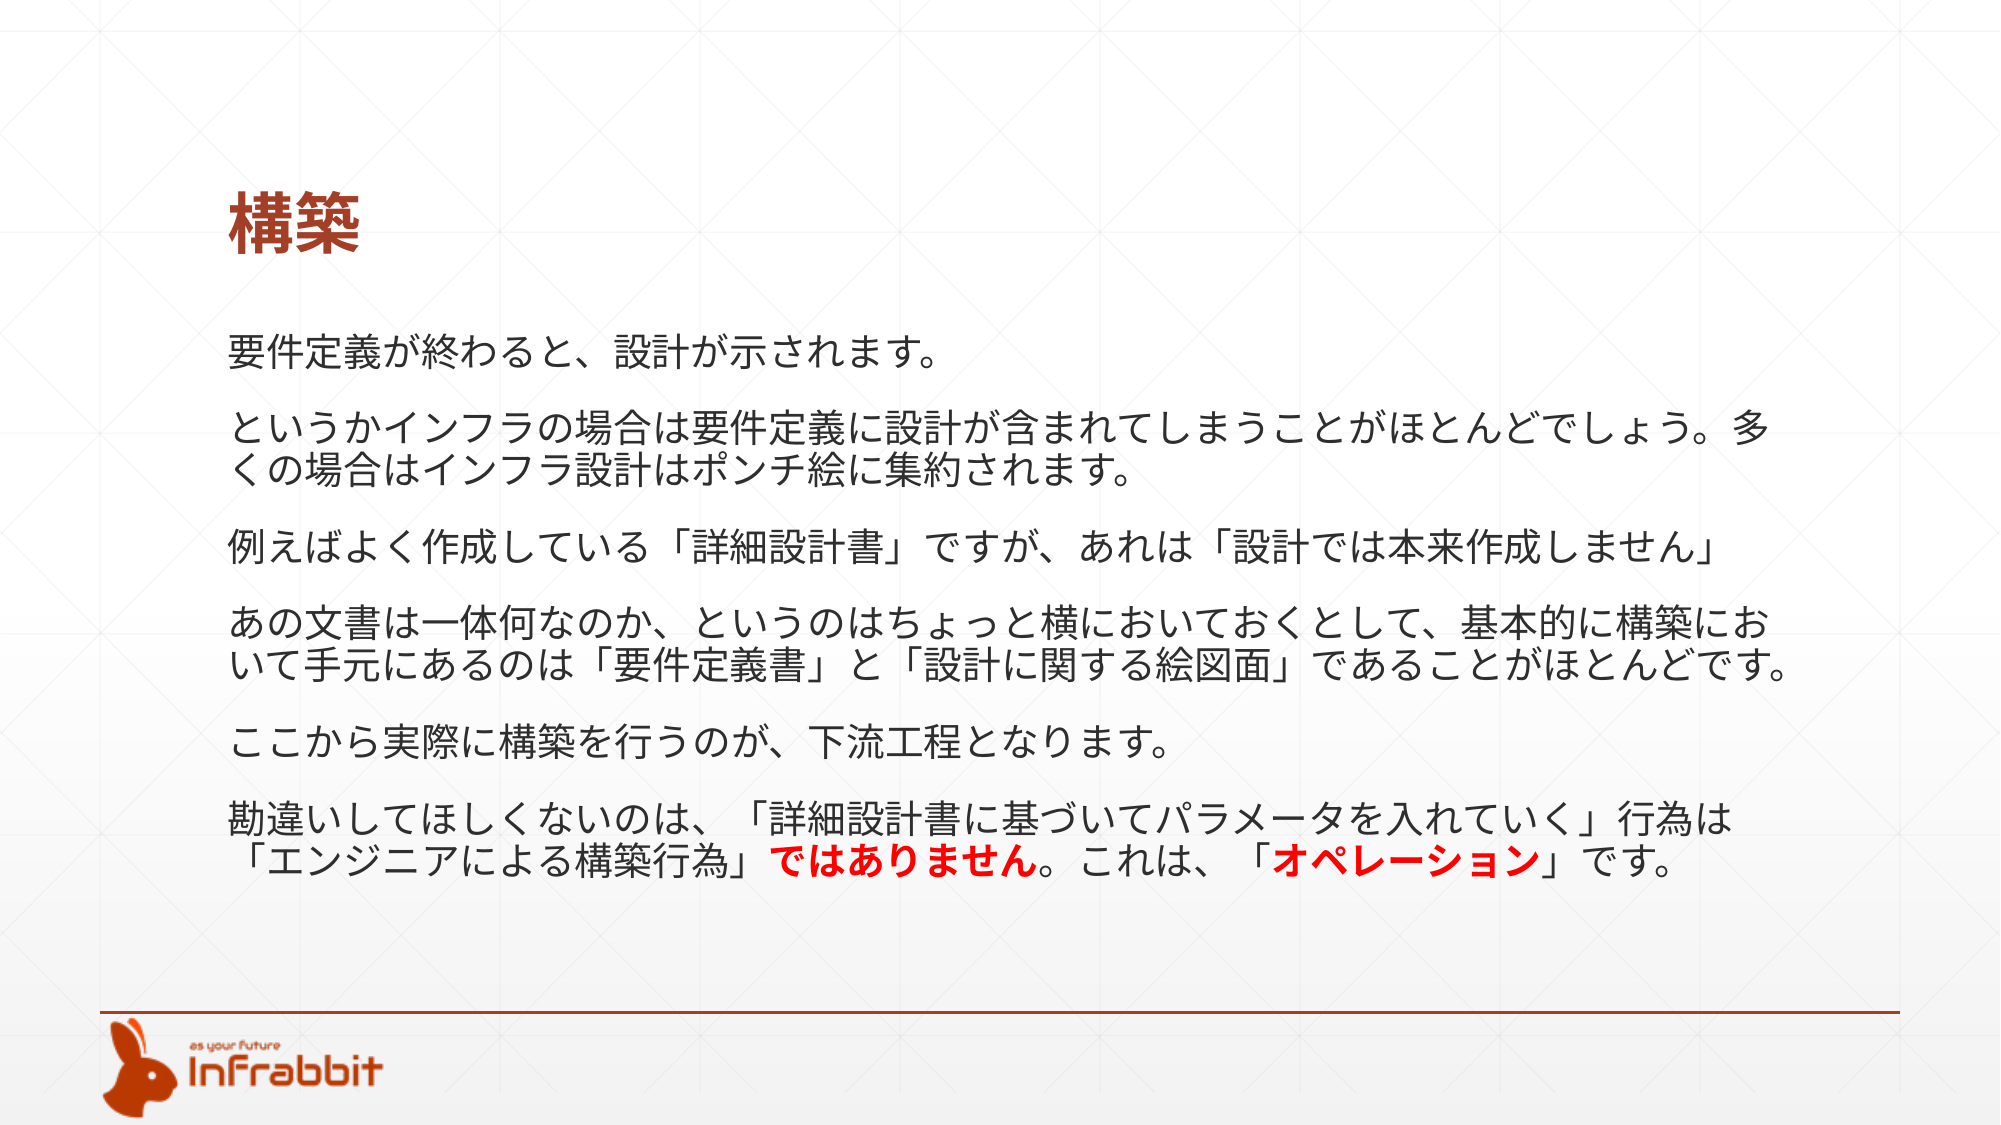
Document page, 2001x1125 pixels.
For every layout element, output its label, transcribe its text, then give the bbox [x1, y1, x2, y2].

picture [99, 1014, 387, 1122]
list 要件定義が終わると、設計が示されます。 というかインフラの場合は要件定義に設計が含まれてしまうことがほとんどでしょう。多くの場合はインフラ設計はポンチ絵に集約されます。 例えばよく作成している「詳細設計書」ですが、あれは「設計では本来作成しません」 あの文書は一体何なのか、というのはちょっと横においておくとして、基本的に構築において手元にあるのは「要件定義書」と「設計に関する絵図面」であることがほとんどです。 ここから実際に構築を行うのが、下流工程となります。 勘違いしてほしくないのは、「詳細設計書に基づいてパラメータを入れていく」行為は「エンジニアによる構築行為」ではありません。これは、「オペレーション」です。 [212, 324, 1788, 950]
title 構築 [212, 82, 1788, 271]
